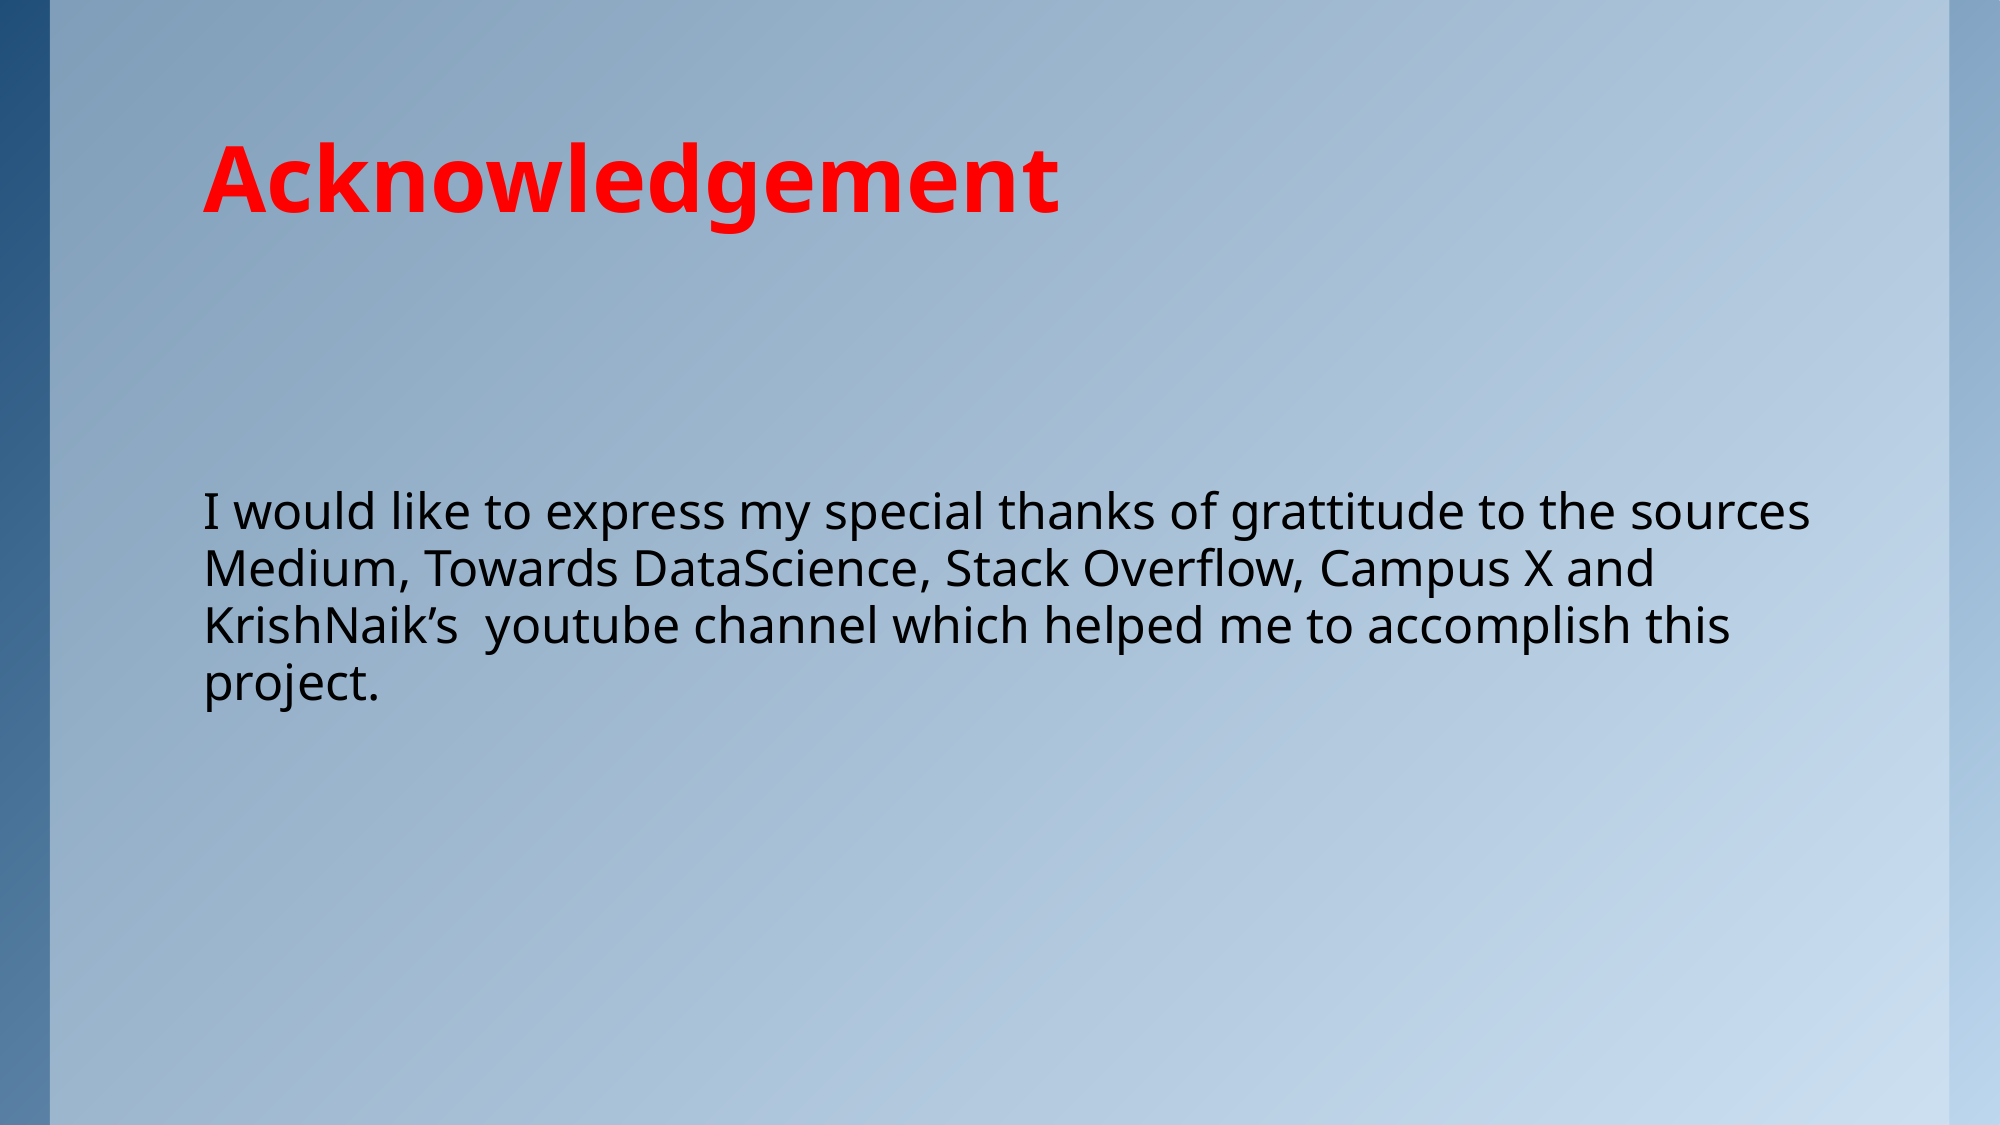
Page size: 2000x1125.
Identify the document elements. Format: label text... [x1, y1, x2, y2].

list I would like to express my special thanks of grattitude to the sources Medium, Towards DataScience, Stack Overflow, Campus X and KrishNaik’s youtube channel which helped me to accomplish this project. [183, 279, 1850, 1013]
title Acknowledgement [183, 12, 1850, 242]
